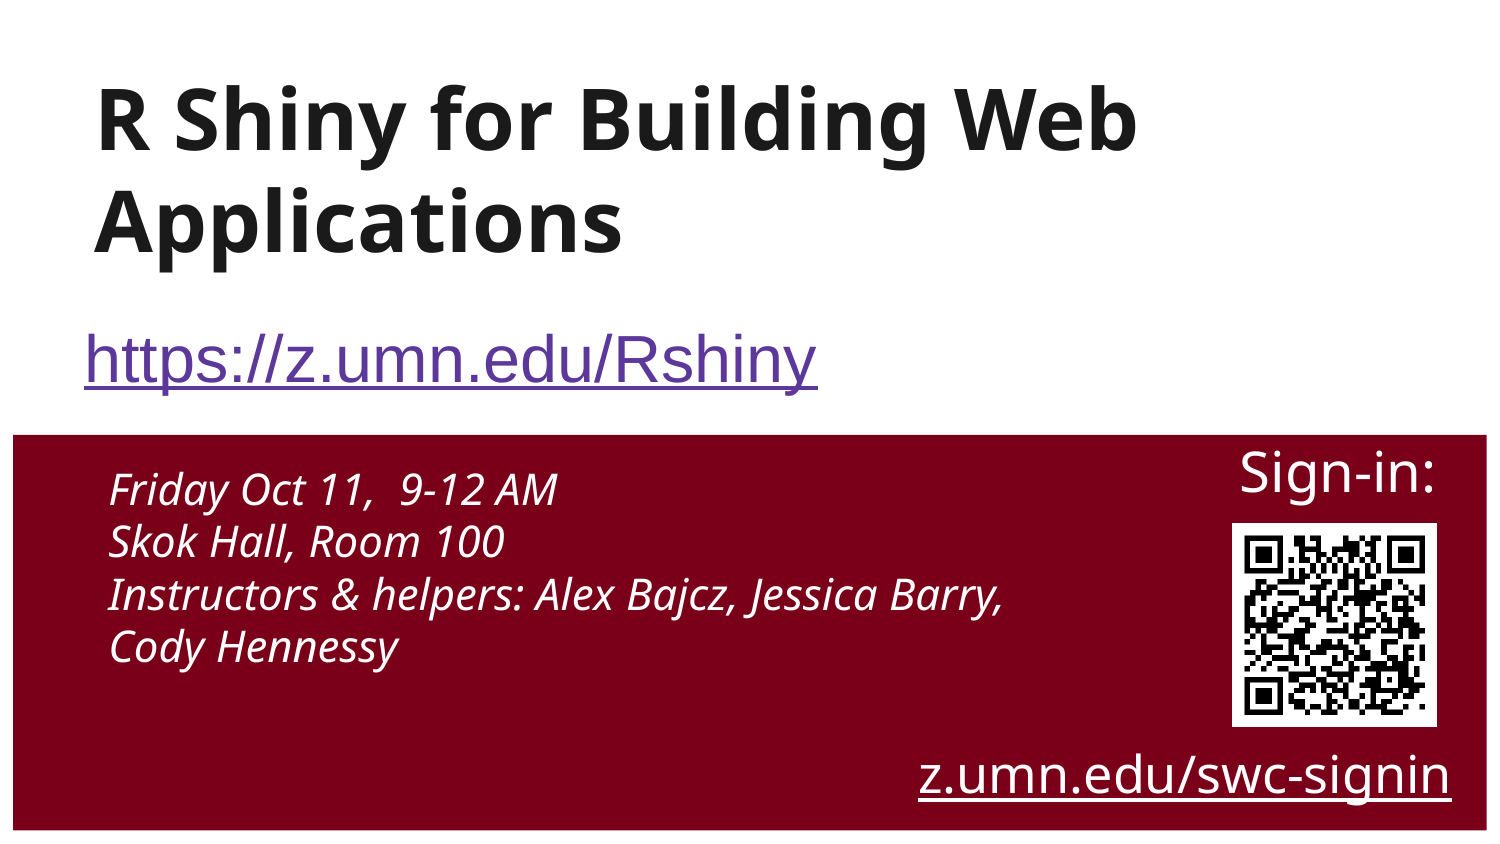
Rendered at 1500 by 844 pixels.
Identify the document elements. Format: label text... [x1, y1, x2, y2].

text_box Friday Oct 11, 9-12 AM Skok Hall, Room 100 Instructors & helpers: Alex Bajcz, Jessica Barry, Cody Hennessy [93, 446, 1076, 679]
picture [1232, 523, 1437, 728]
subtitle https://z.umn.edu/Rshiny [69, 300, 1412, 820]
title R Shiny for Building Web Applications [79, 43, 1423, 286]
text_box z.umn.edu/swc-signin [903, 726, 1496, 828]
text_box Sign-in: [1224, 421, 1500, 539]
